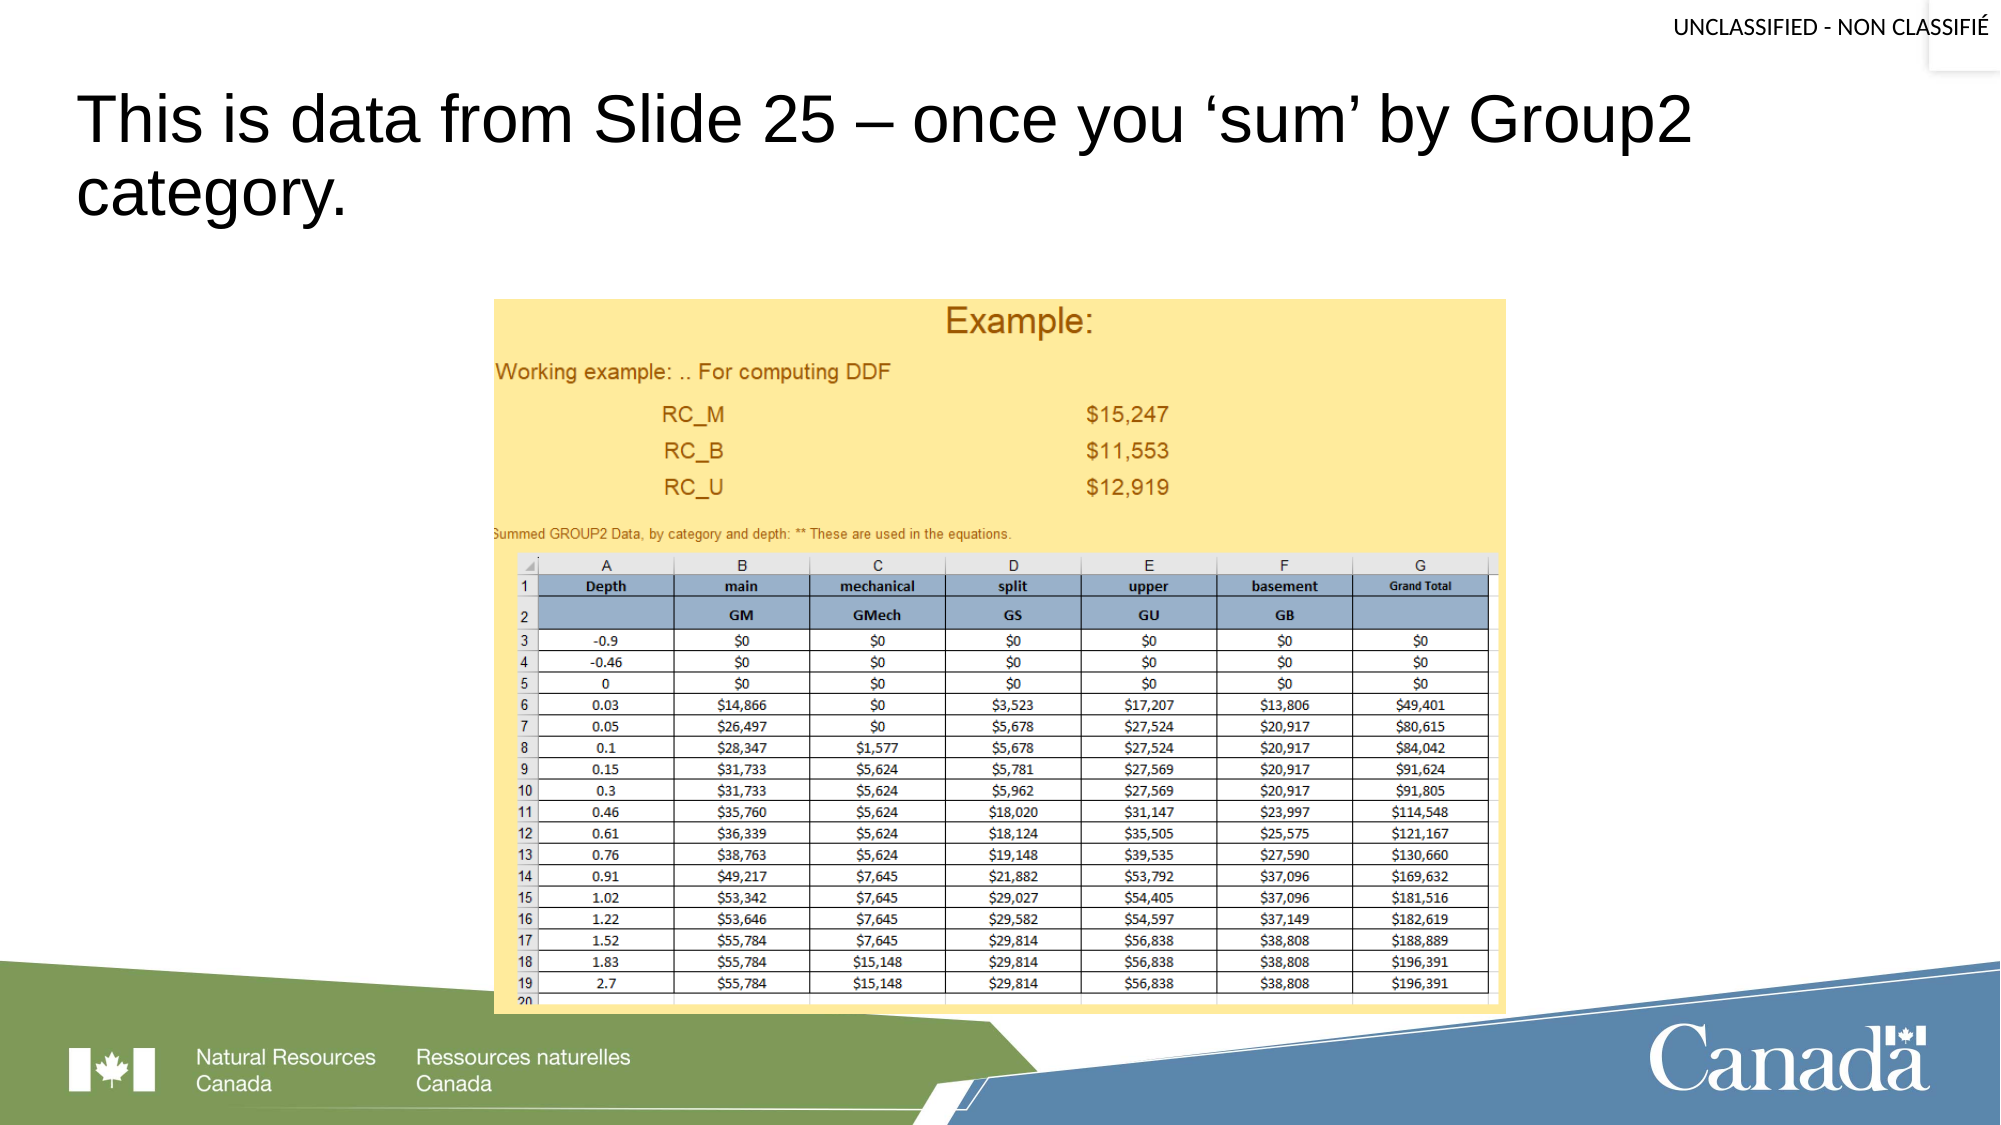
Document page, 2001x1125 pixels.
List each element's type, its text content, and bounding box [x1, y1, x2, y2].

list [494, 299, 1506, 1014]
picture [0, 0, 2000, 1125]
title This is data from Slide 25 – once you ‘sum’ by Group2 category. [76, 75, 1925, 238]
